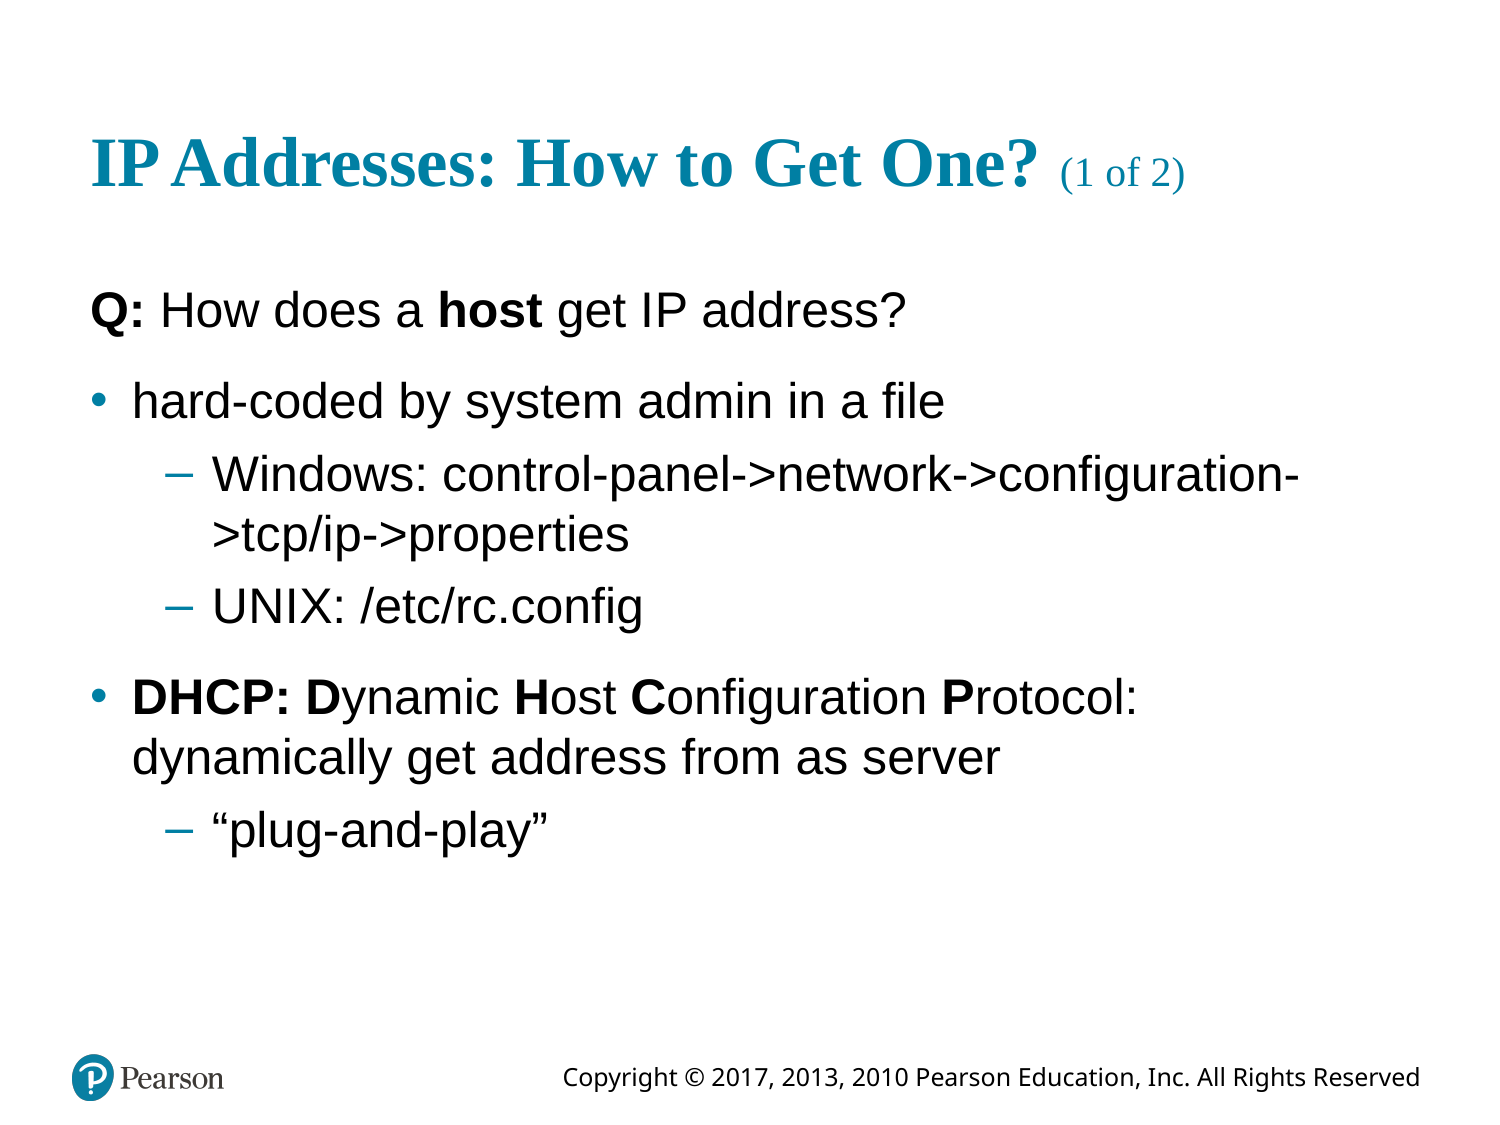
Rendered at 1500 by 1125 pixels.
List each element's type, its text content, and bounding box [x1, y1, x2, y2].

picture [98, 1054, 224, 1101]
picture [80, 1063, 106, 1088]
title I P Addresses: How to Get One? (1 of 2) [75, 35, 1425, 216]
list Q: How does a host get I P address? hard-coded by system admin in a file Windows: control-panel->network->configuration->t c p/i p->properties U N I X: /etc/rc.config D H C P: Dynamic Host Configuration Protocol: dynamically get address from as server “plug-and-play” [75, 262, 1348, 1005]
picture [72, 1054, 88, 1070]
picture [72, 1087, 83, 1101]
